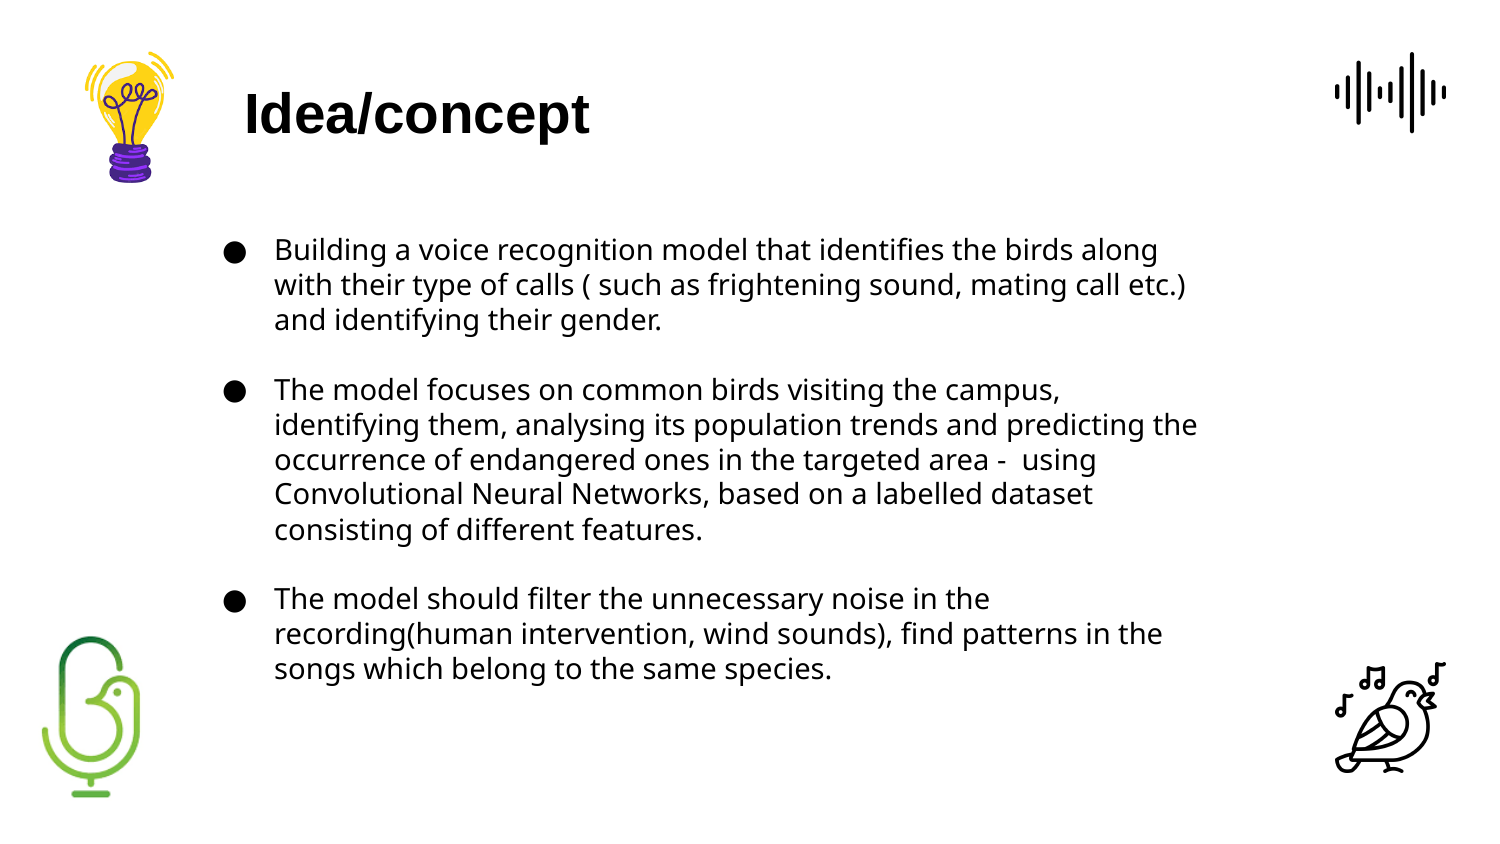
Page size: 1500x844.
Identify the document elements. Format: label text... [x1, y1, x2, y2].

title Idea/concept [229, 67, 610, 167]
picture [55, 41, 208, 194]
picture [1335, 37, 1446, 149]
text_box Building a voice recognition model that identifies the birds along with their type of calls ( such as frightening sound, mating call etc.) and identifying their gender. The model focuses on common birds visiting the campus, identifying them, analysing its population trends and predicting the occurrence of endangered ones in the targeted area - using Convolutional Neural Networks, based on a labelled dataset consisting of different features. The model should filter the unnecessary noise in the recording(human intervention, wind sounds), find patterns in the songs which belong to the same species. [184, 216, 1223, 736]
picture [23, 620, 158, 814]
picture [1335, 662, 1446, 773]
